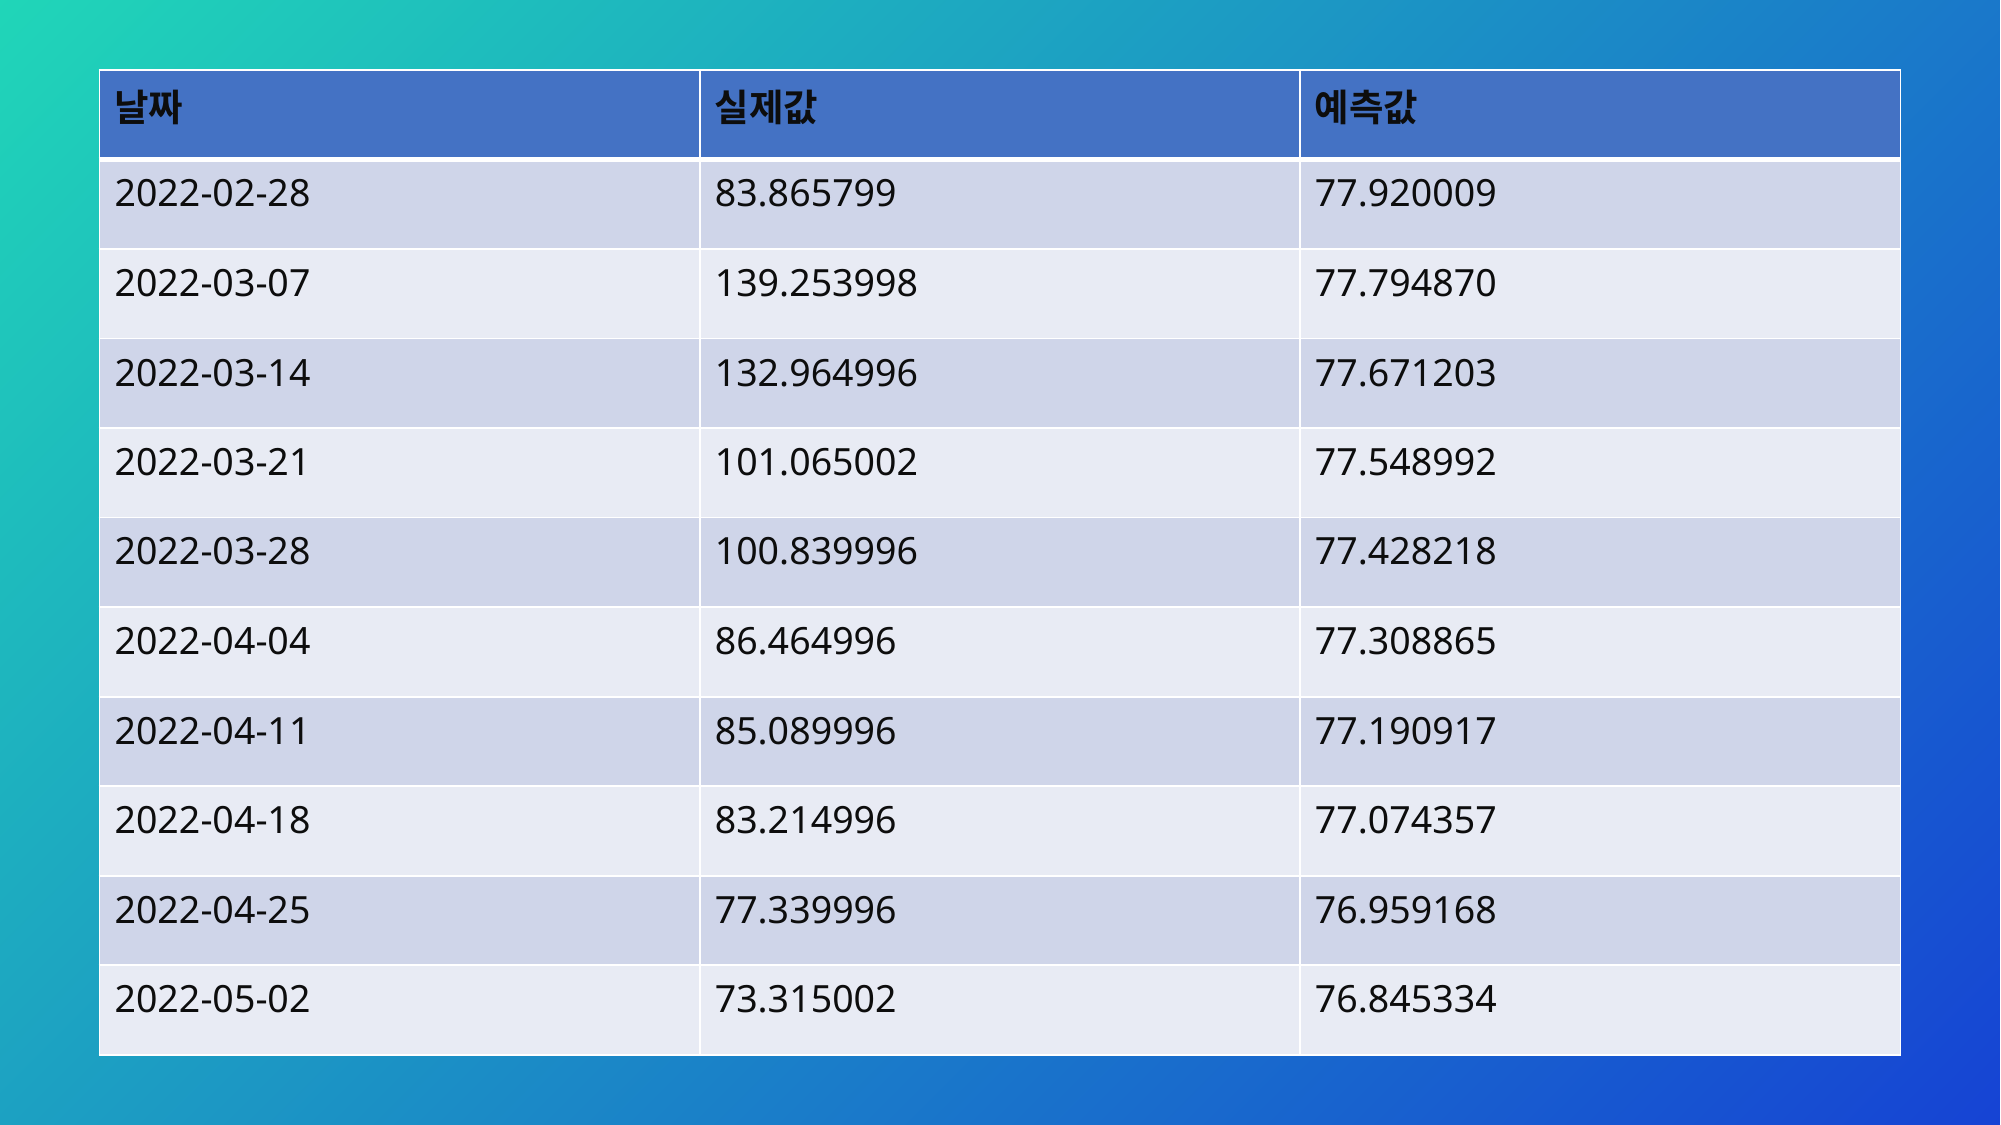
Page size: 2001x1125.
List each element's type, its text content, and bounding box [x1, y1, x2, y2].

table_cell 139.253998 [701, 250, 1299, 338]
table_header 날짜 [100, 71, 699, 157]
table_cell 77.428218 [1301, 518, 1900, 606]
table_cell 2022-03-07 [100, 250, 699, 338]
table_cell 2022-03-14 [100, 339, 699, 427]
table_cell 76.845334 [1301, 966, 1900, 1054]
table_cell 2022-05-02 [100, 966, 699, 1054]
table_cell 77.190917 [1301, 698, 1900, 785]
table_cell 101.065002 [701, 429, 1299, 517]
table_cell 77.671203 [1301, 339, 1900, 427]
table_cell 83.865799 [701, 162, 1299, 248]
table_cell 2022-02-28 [100, 162, 699, 248]
table_cell 100.839996 [701, 518, 1299, 606]
table_header 예측값 [1301, 71, 1900, 157]
table_cell 2022-04-25 [100, 877, 699, 964]
table_cell 2022-03-28 [100, 518, 699, 606]
table_cell 2022-03-21 [100, 429, 699, 517]
table_cell 2022-04-04 [100, 608, 699, 696]
table_cell 85.089996 [701, 698, 1299, 785]
table_cell 73.315002 [701, 966, 1299, 1054]
table_cell 77.339996 [701, 877, 1299, 964]
table_cell 77.074357 [1301, 787, 1900, 875]
table_cell 86.464996 [701, 608, 1299, 696]
table_cell 2022-04-11 [100, 698, 699, 785]
table_cell 2022-04-18 [100, 787, 699, 875]
table_cell 77.920009 [1301, 162, 1900, 248]
table_header 실제값 [701, 71, 1299, 157]
table_cell 77.548992 [1301, 429, 1900, 517]
table_cell 83.214996 [701, 787, 1299, 875]
table_cell 77.308865 [1301, 608, 1900, 696]
table_cell 77.794870 [1301, 250, 1900, 338]
table_cell 76.959168 [1301, 877, 1900, 964]
table_cell 132.964996 [701, 339, 1299, 427]
